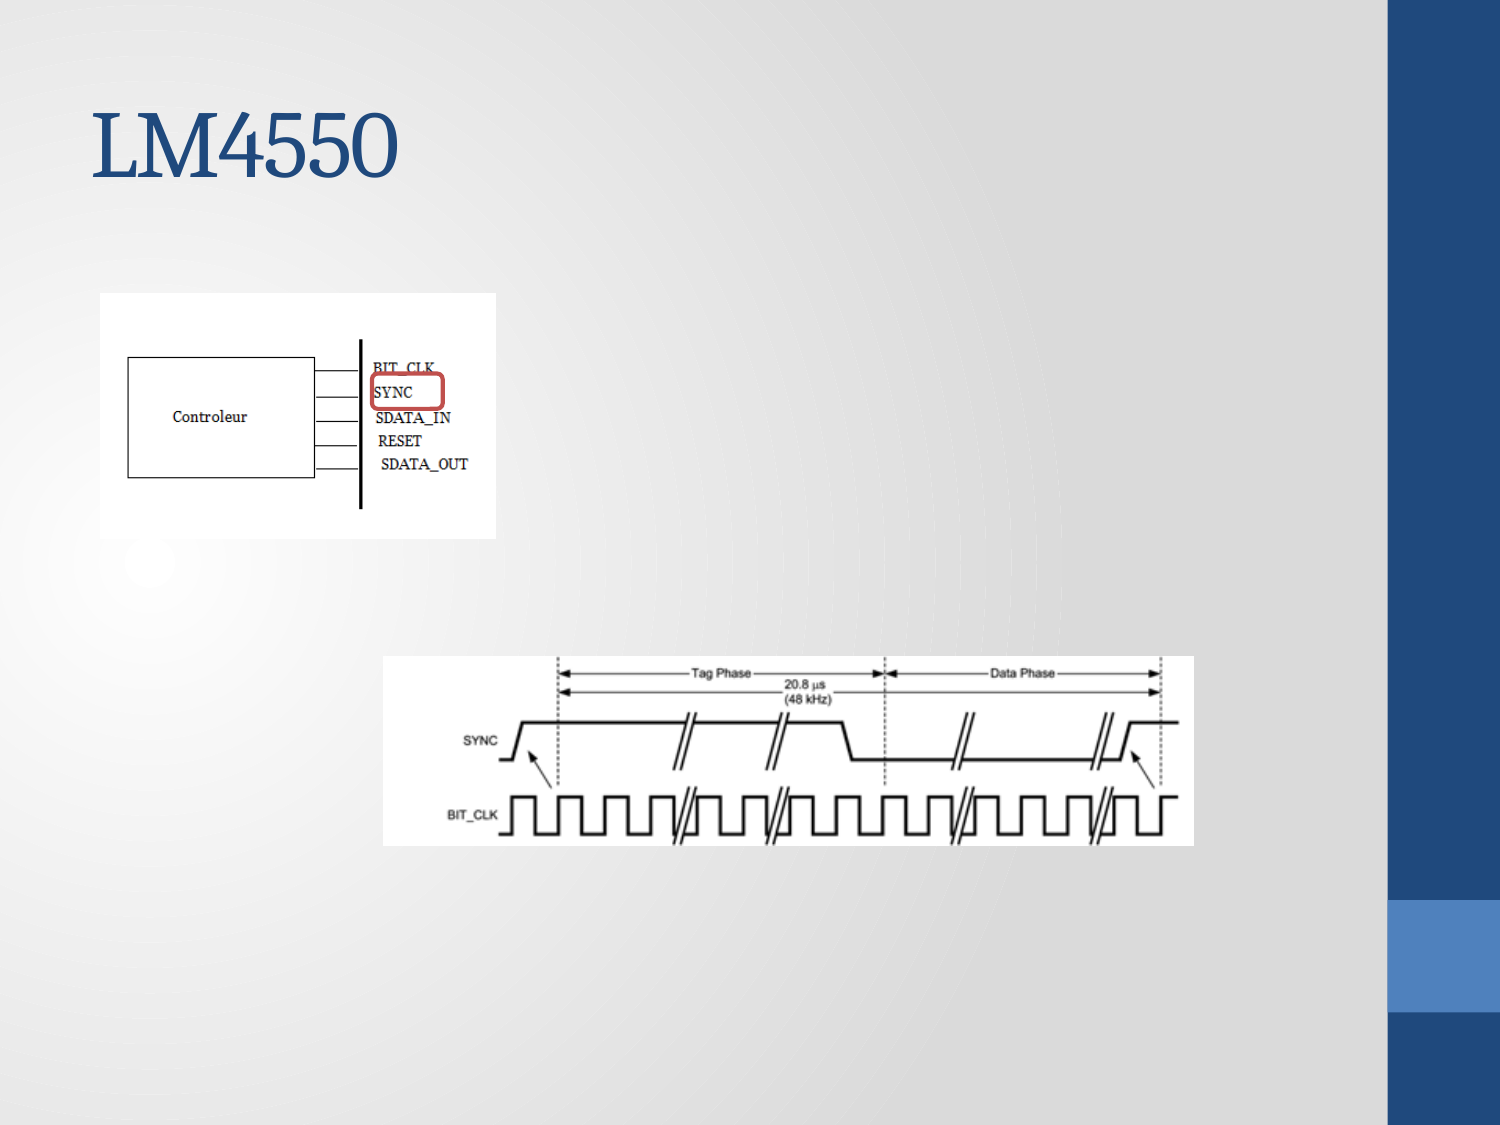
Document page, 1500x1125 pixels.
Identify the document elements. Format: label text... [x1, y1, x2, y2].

picture [100, 293, 496, 540]
title LM4550 [75, 45, 1325, 233]
picture [383, 656, 1194, 847]
